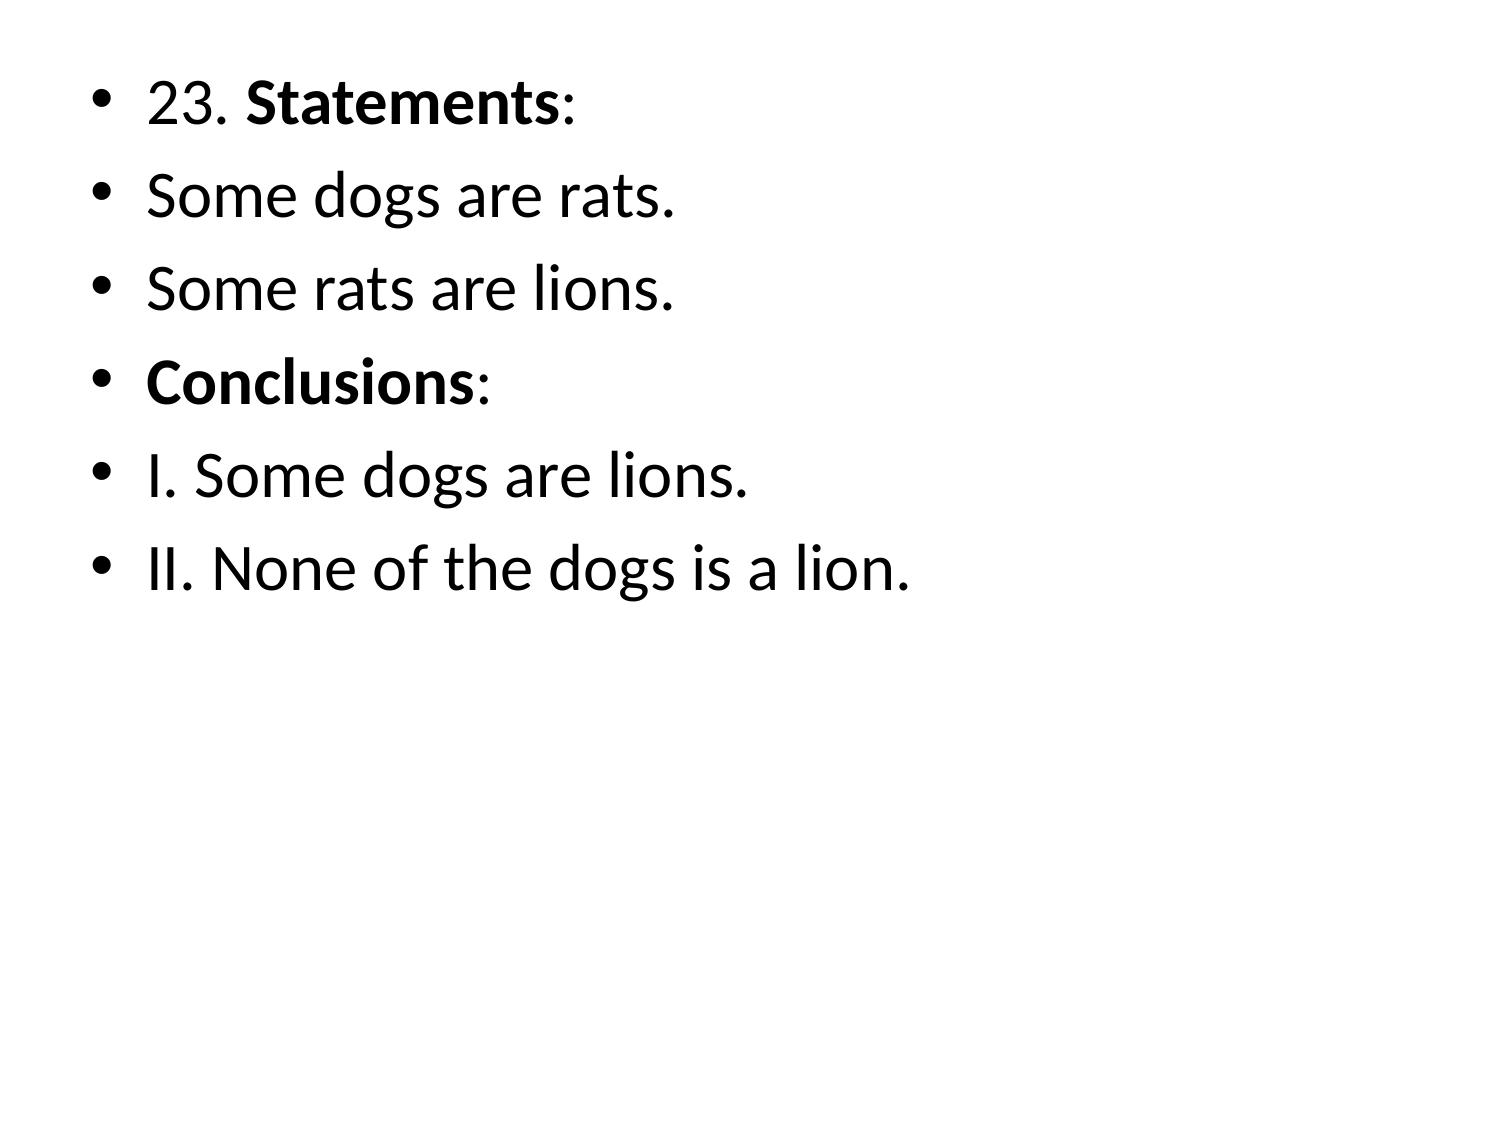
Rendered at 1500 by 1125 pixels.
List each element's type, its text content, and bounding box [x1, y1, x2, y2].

list 23. Statements: Some dogs are rats. Some rats are lions. Conclusions: I. Some dogs are lions. II. None of the dogs is a lion. [75, 50, 1425, 1005]
